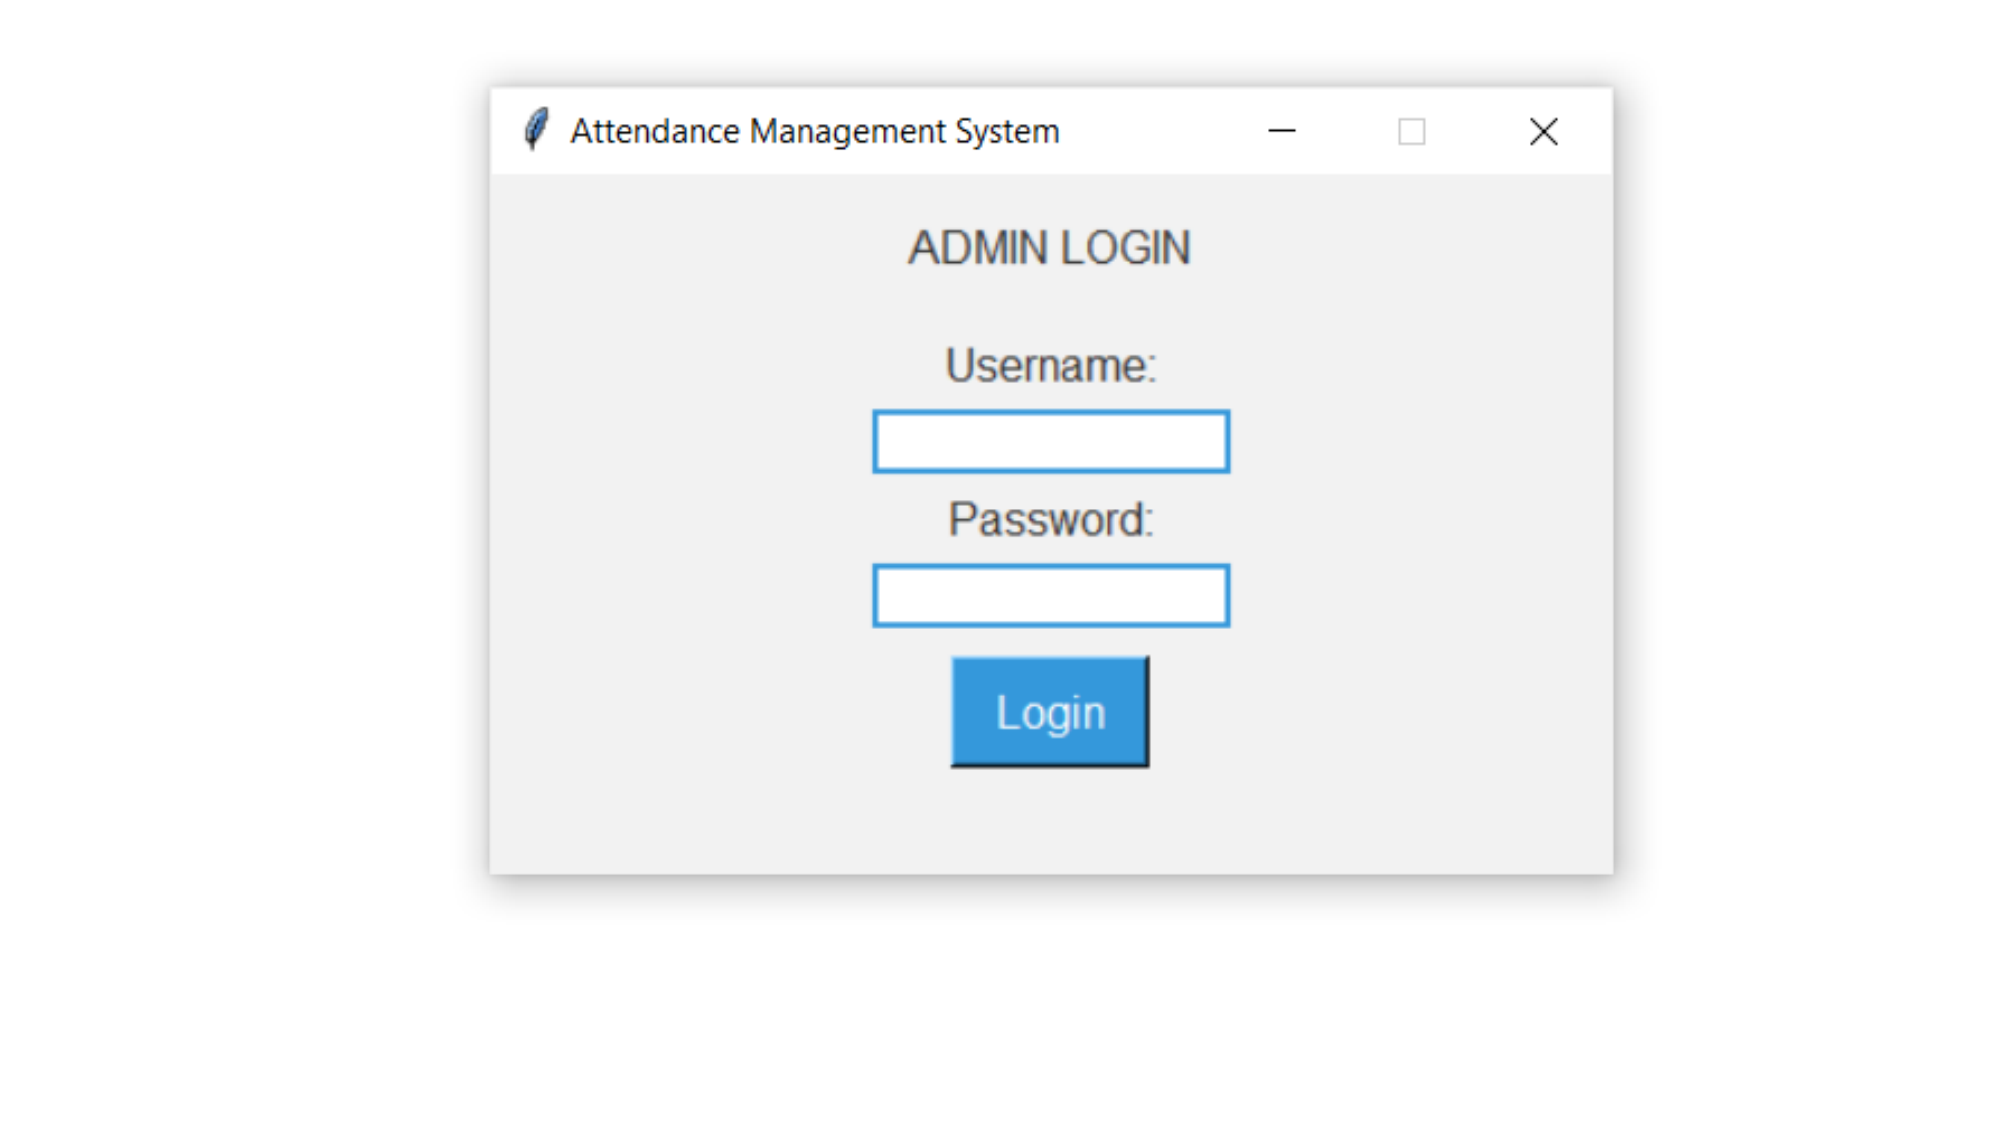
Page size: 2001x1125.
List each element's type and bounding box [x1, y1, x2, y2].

picture [394, 0, 1726, 960]
